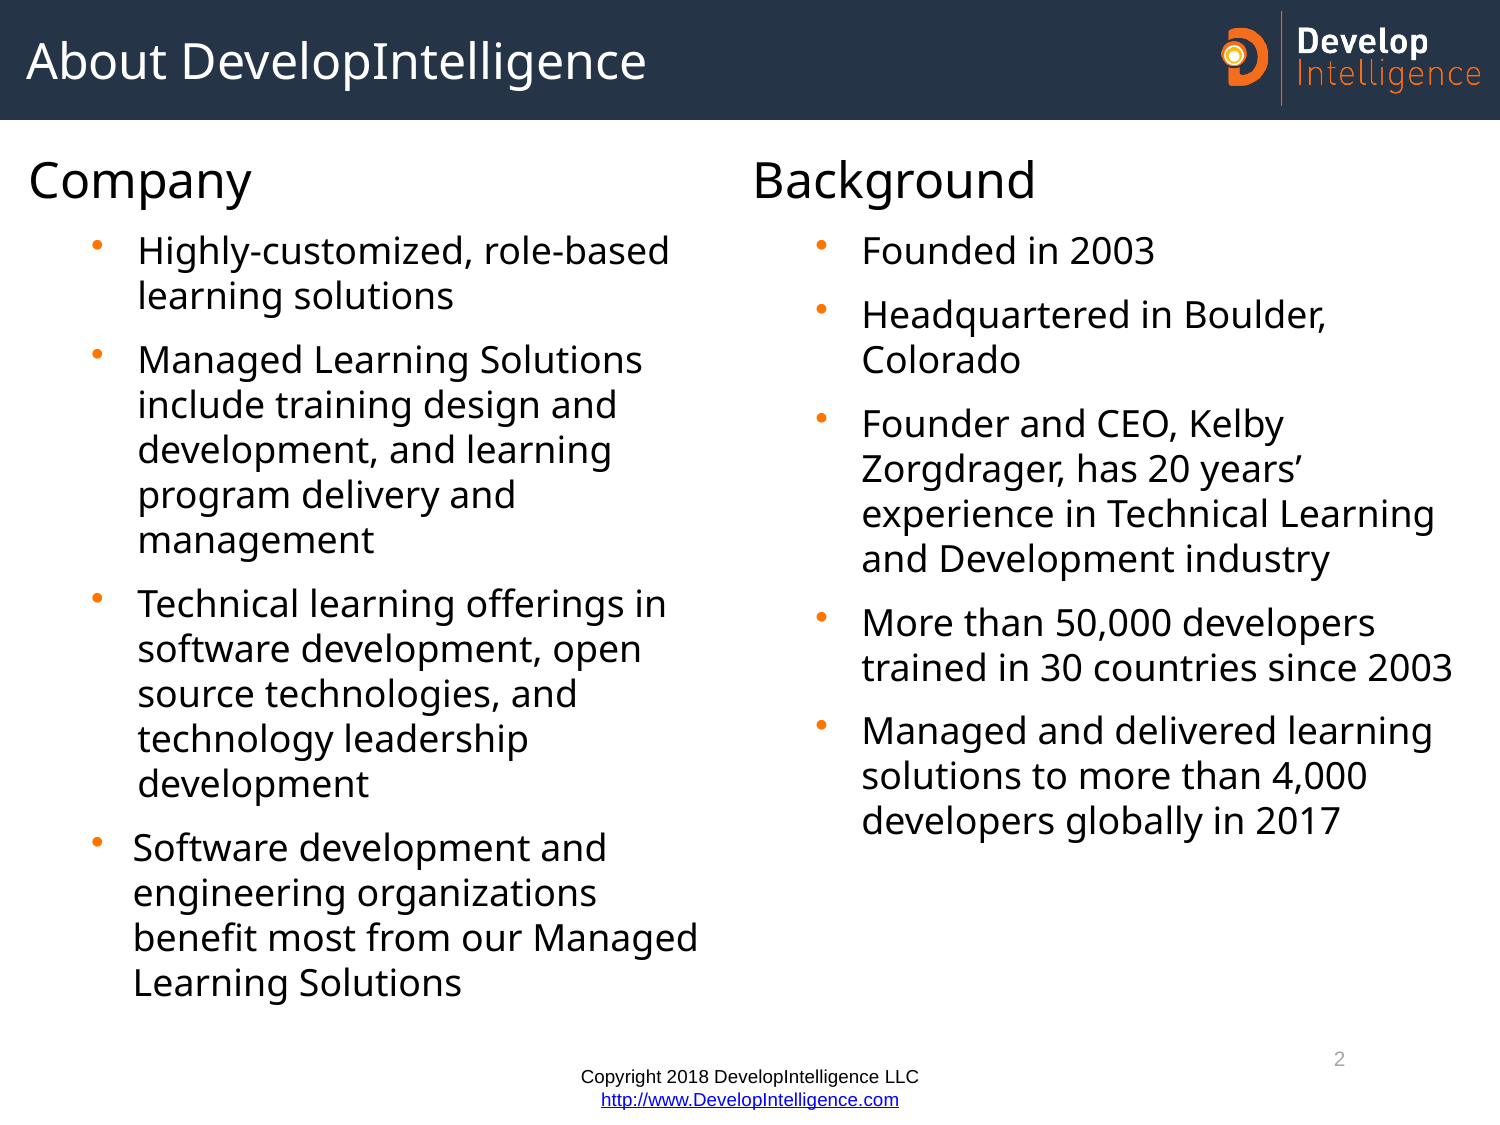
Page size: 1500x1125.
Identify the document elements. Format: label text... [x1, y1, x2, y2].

picture [0, 0, 1500, 120]
list Company Highly-customized, role-based learning solutions Managed Learning Solutions include training design and development, and learning program delivery and management Technical learning offerings in software development, open source technologies, and technology leadership development Software development and engineering organizations benefit most from our Managed Learning Solutions [20, 140, 719, 1058]
text_box Background Founded in 2003 Headquartered in Boulder, Colorado Founder and CEO, Kelby Zorgdrager, has 20 years’ experience in Technical Learning and Development industry More than 50,000 developers trained in 30 countries since 2003 Managed and delivered learning solutions to more than 4,000 developers globally in 2017 [745, 141, 1471, 1058]
slide_number 2 [1237, 1058, 1443, 1076]
title About DevelopIntelligence [17, 14, 1204, 105]
